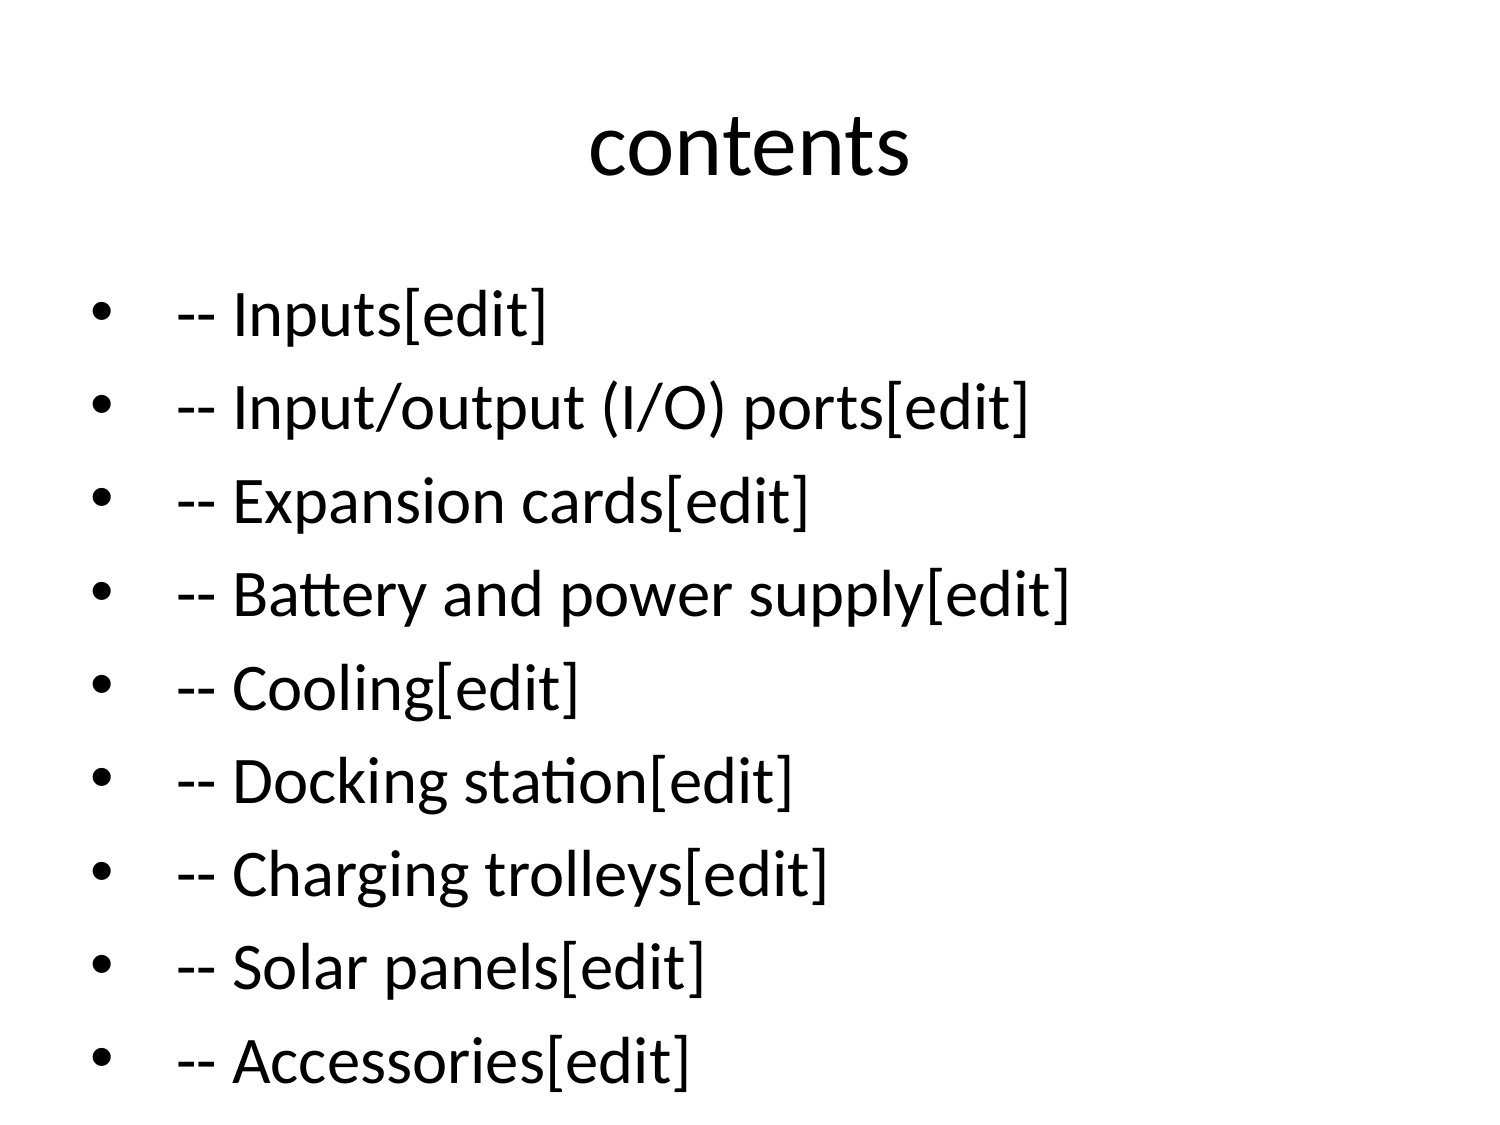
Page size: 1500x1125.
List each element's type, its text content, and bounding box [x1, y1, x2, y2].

title contents [75, 45, 1425, 233]
list -- Inputs[edit] -- Input/output (I/O) ports[edit] -- Expansion cards[edit] -- Battery and power supply[edit] -- Cooling[edit] -- Docking station[edit] -- Charging trolleys[edit] -- Solar panels[edit] -- Accessories[edit] [75, 262, 1425, 1005]
